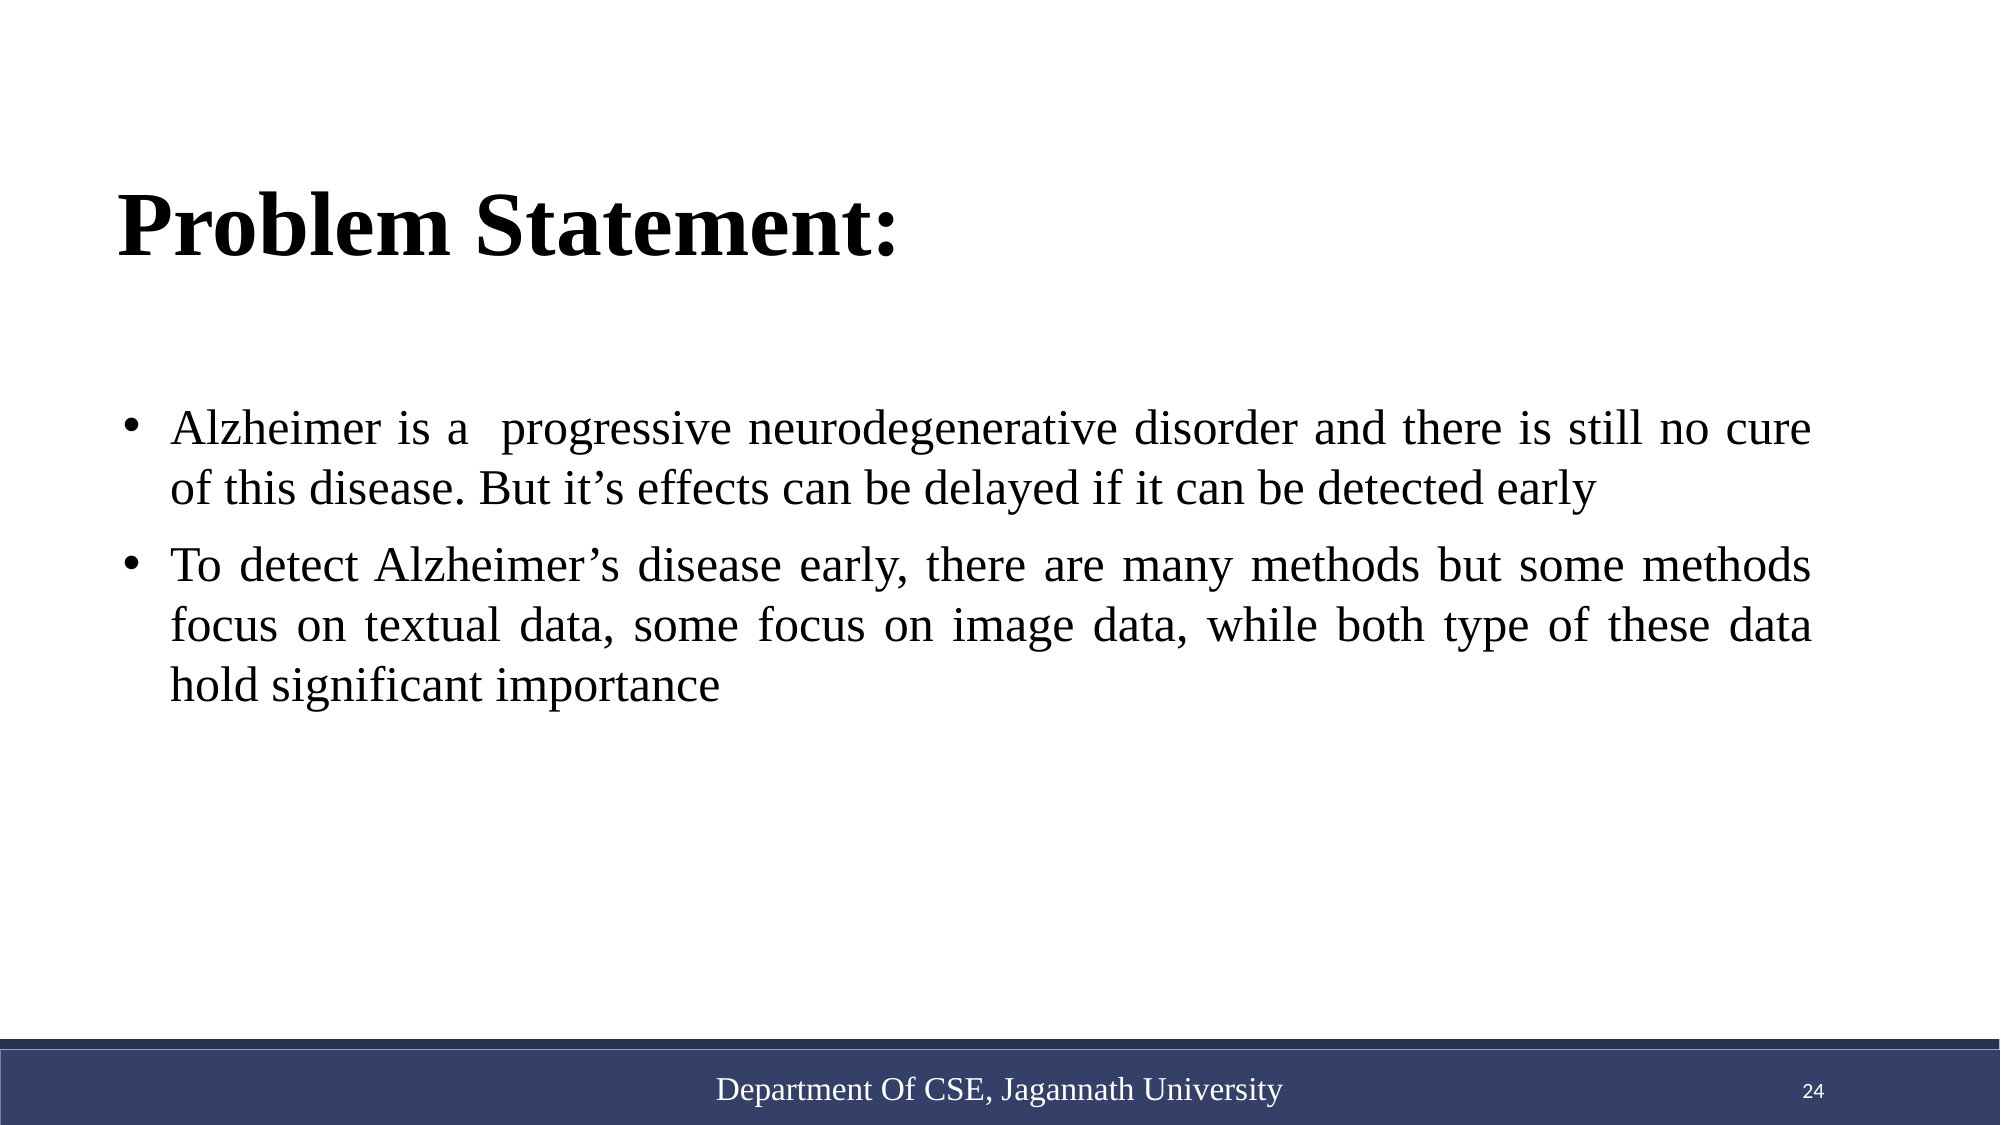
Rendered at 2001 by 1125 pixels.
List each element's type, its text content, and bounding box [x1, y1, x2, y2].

slide_number 24 [1624, 1059, 1840, 1120]
footer Department Of CSE, Jagannath University [604, 1057, 1396, 1118]
text_box Problem Statement: [102, 156, 1282, 282]
text_box Alzheimer is a progressive neurodegenerative disorder and there is still no cure of this disease. But it’s effects can be delayed if it can be detected early To detect Alzheimer’s disease early, there are many methods but some methods focus on textual data, some focus on image data, while both type of these data hold significant importance [108, 386, 1829, 735]
